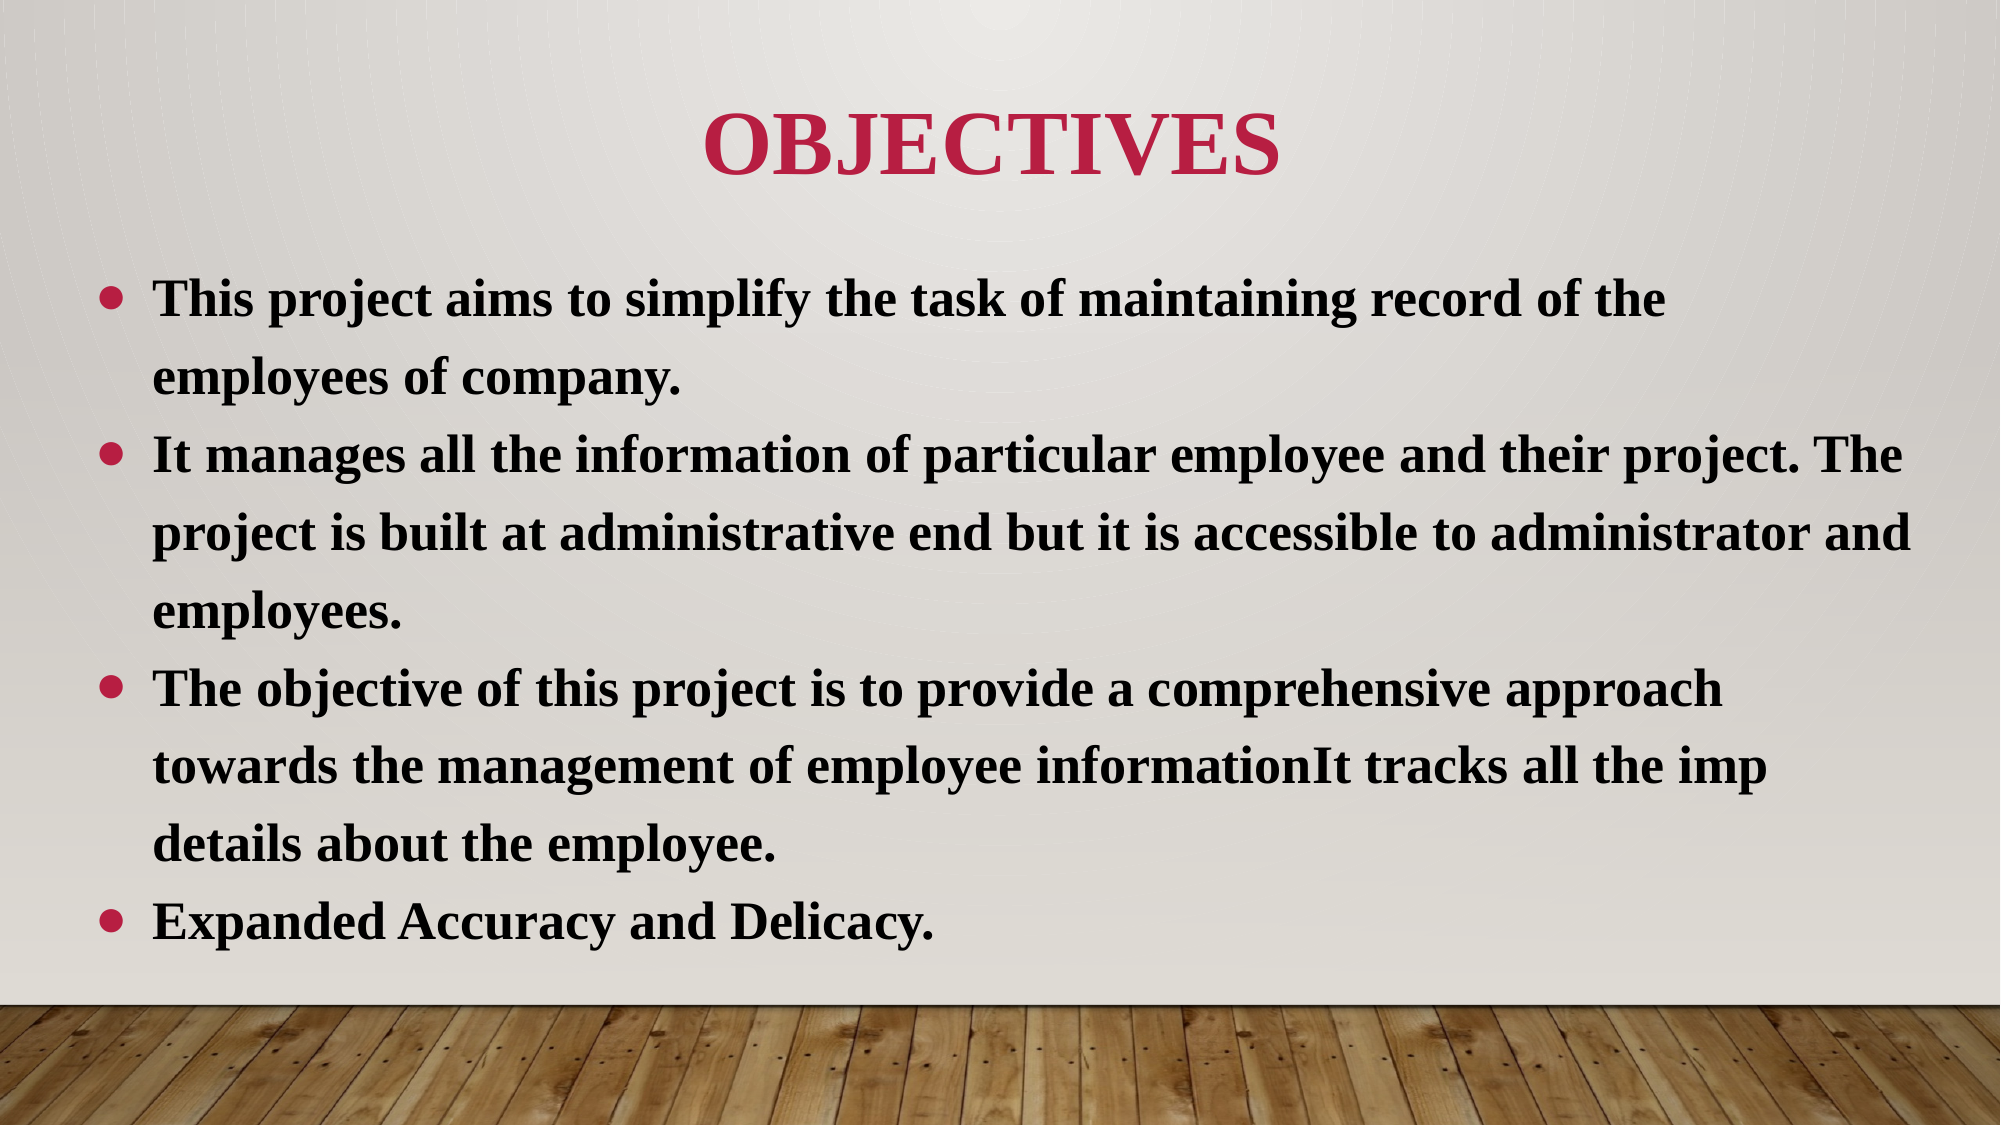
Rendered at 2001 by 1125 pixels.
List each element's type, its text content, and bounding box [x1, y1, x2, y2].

title Objectives [37, 87, 1902, 243]
picture [0, 1005, 2000, 1125]
list This project aims to simplify the task of maintaining record of the employees of company. It manages all the information of particular employee and their project. The project is built at administrative end but it is accessible to administrator and employees. The objective of this project is to provide a comprehensive approach towards the management of employee informationIt tracks all the imp details about the employee. Expanded Accuracy and Delicacy. [68, 242, 1932, 965]
